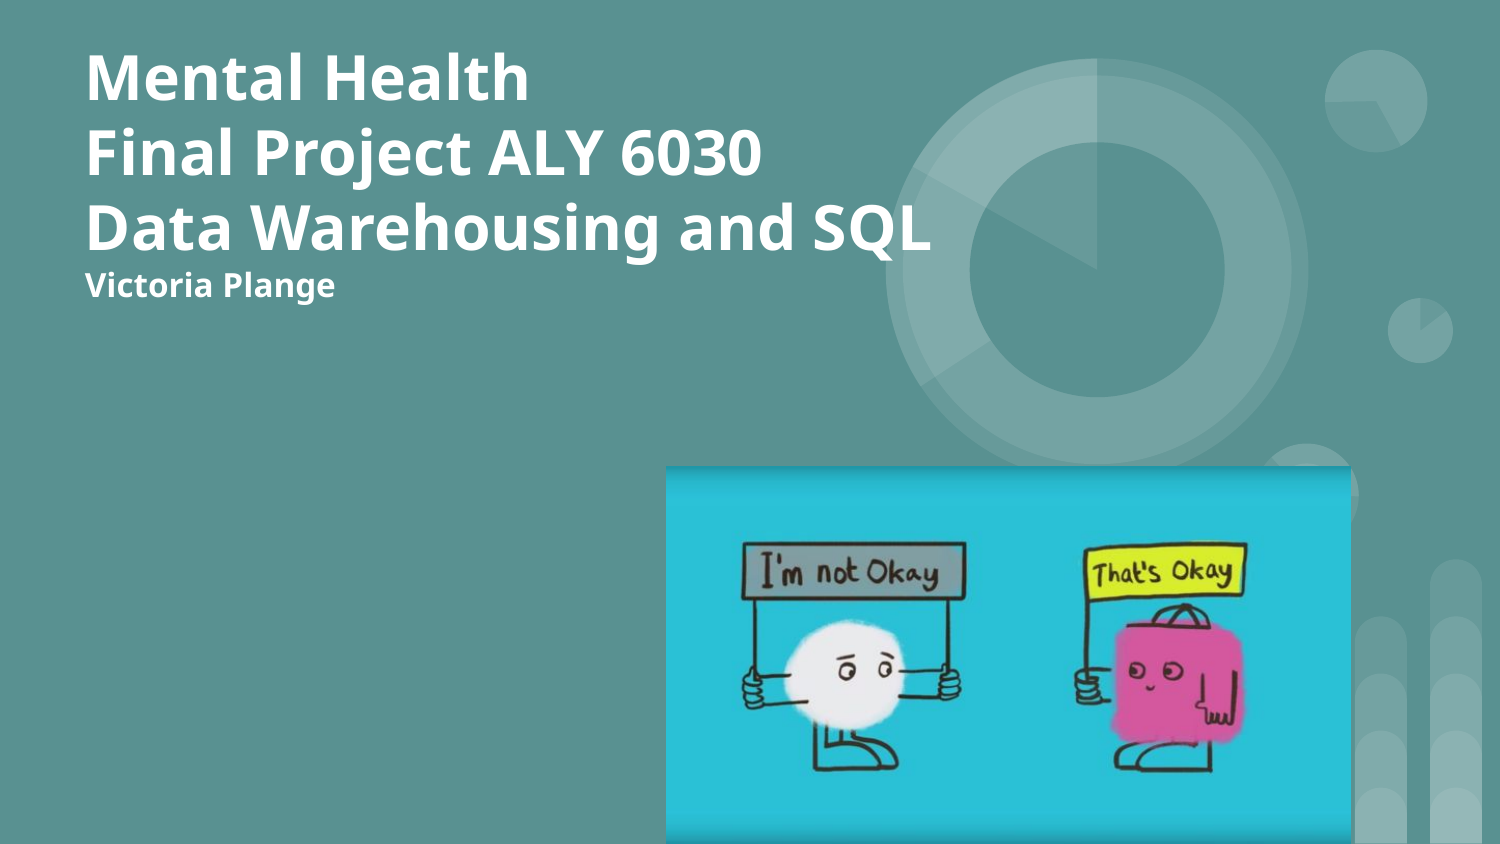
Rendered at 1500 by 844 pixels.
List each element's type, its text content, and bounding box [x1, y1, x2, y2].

picture [666, 465, 1351, 844]
subtitle Victoria Plange [70, 249, 766, 371]
title Mental Health Final Project ALY 6030 Data Warehousing and SQL [70, 86, 1010, 395]
